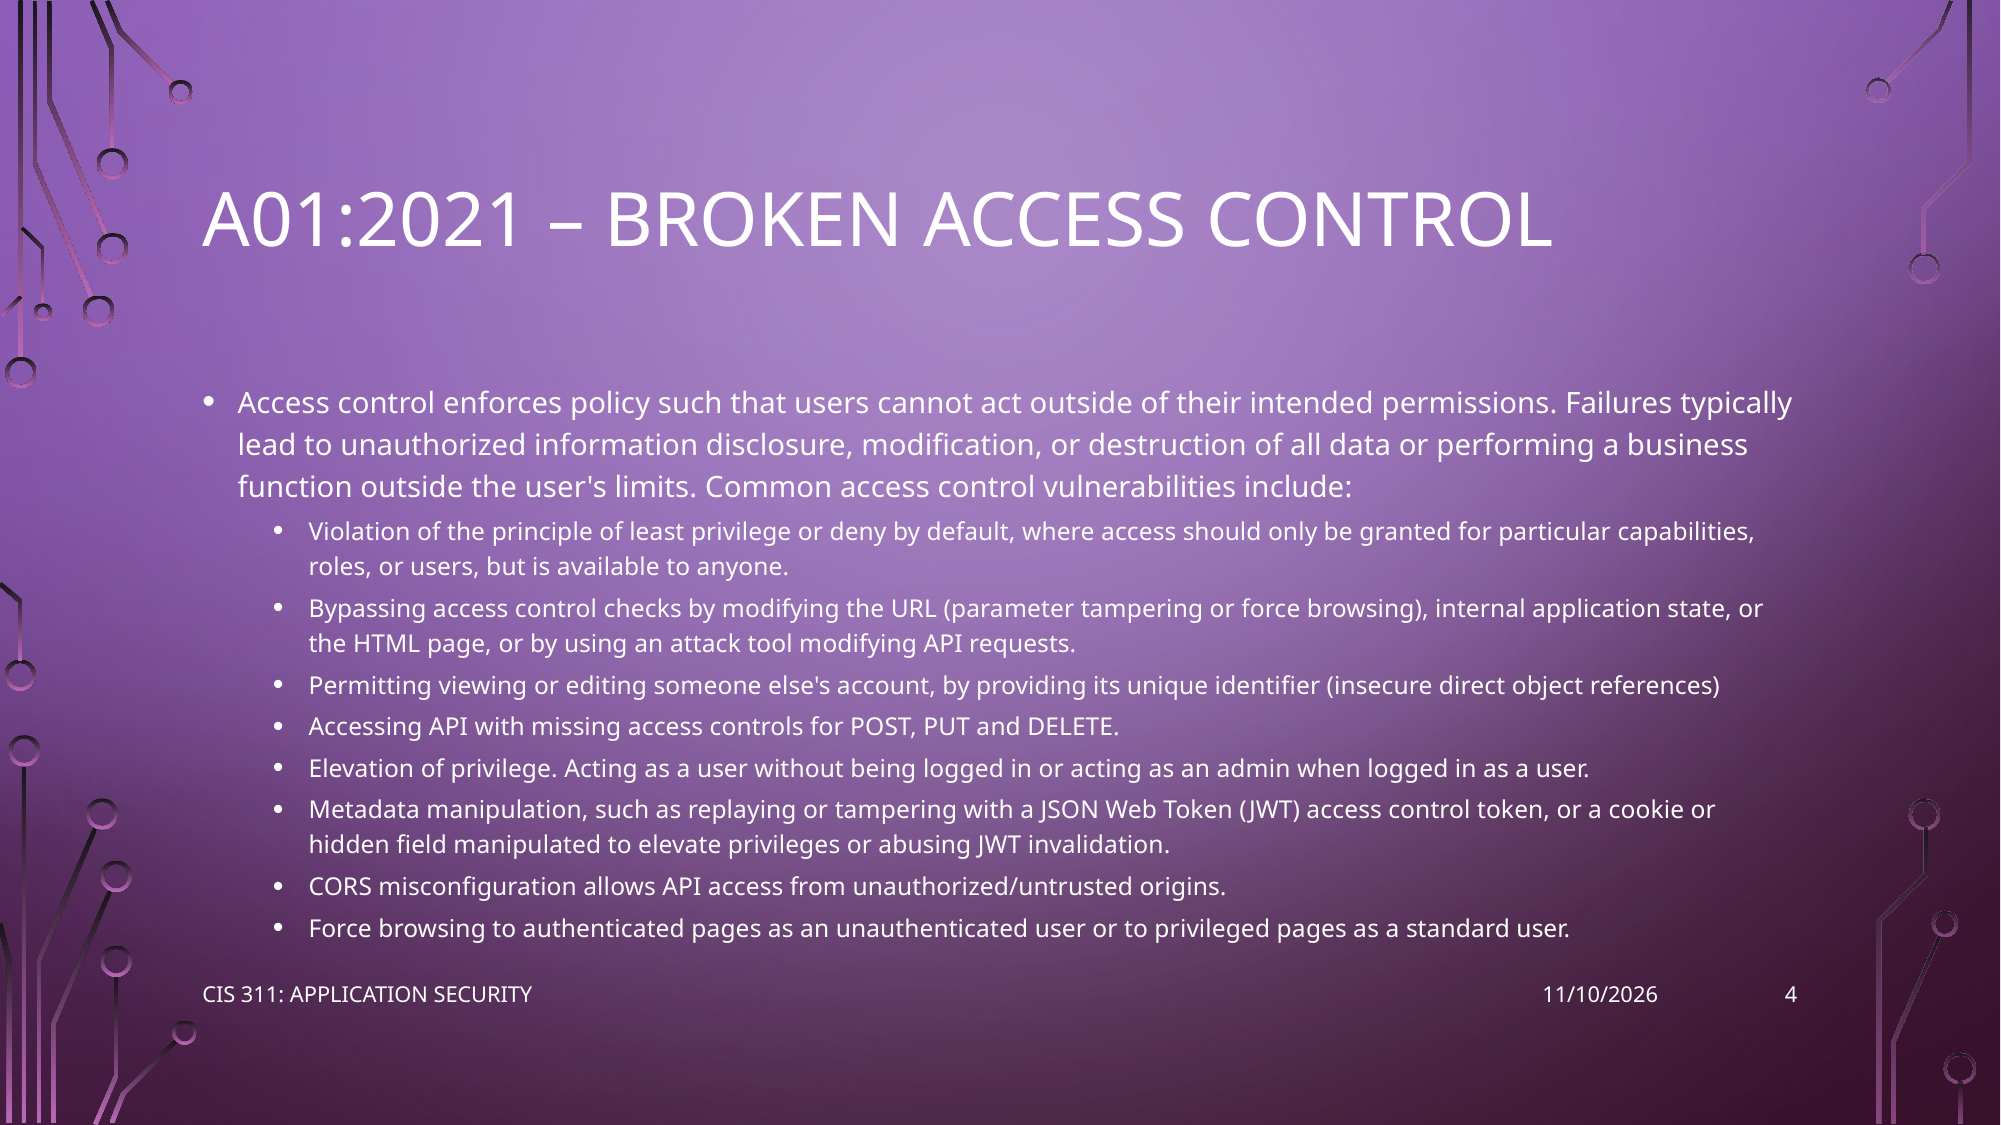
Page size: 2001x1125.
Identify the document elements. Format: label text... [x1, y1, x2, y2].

list Access control enforces policy such that users cannot act outside of their intended permissions. Failures typically lead to unauthorized information disclosure, modification, or destruction of all data or performing a business function outside the user's limits. Common access control vulnerabilities include: Violation of the principle of least privilege or deny by default, where access should only be granted for particular capabilities, roles, or users, but is available to anyone. Bypassing access control checks by modifying the URL (parameter tampering or force browsing), internal application state, or the HTML page, or by using an attack tool modifying API requests. Permitting viewing or editing someone else's account, by providing its unique identifier (insecure direct object references) Accessing API with missing access controls for POST, PUT and DELETE. Elevation of privilege. Acting as a user without being logged in or acting as an admin when logged in as a user. Metadata manipulation, such as replaying or tampering with a JSON Web Token (JWT) access control token, or a cookie or hidden field manipulated to elevate privileges or abusing JWT invalidation. CORS misconfiguration allows API access from unauthorized/untrusted origins. Force browsing to authenticated pages as an unauthenticated user or to privileged pages as a standard user. [187, 369, 1813, 950]
slide_number 4 [1685, 965, 1813, 1025]
title A01:2021 – Broken Access Control [187, 101, 1813, 344]
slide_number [1223, 965, 1674, 1025]
footer CIS 311: Application Security [187, 965, 1211, 1025]
